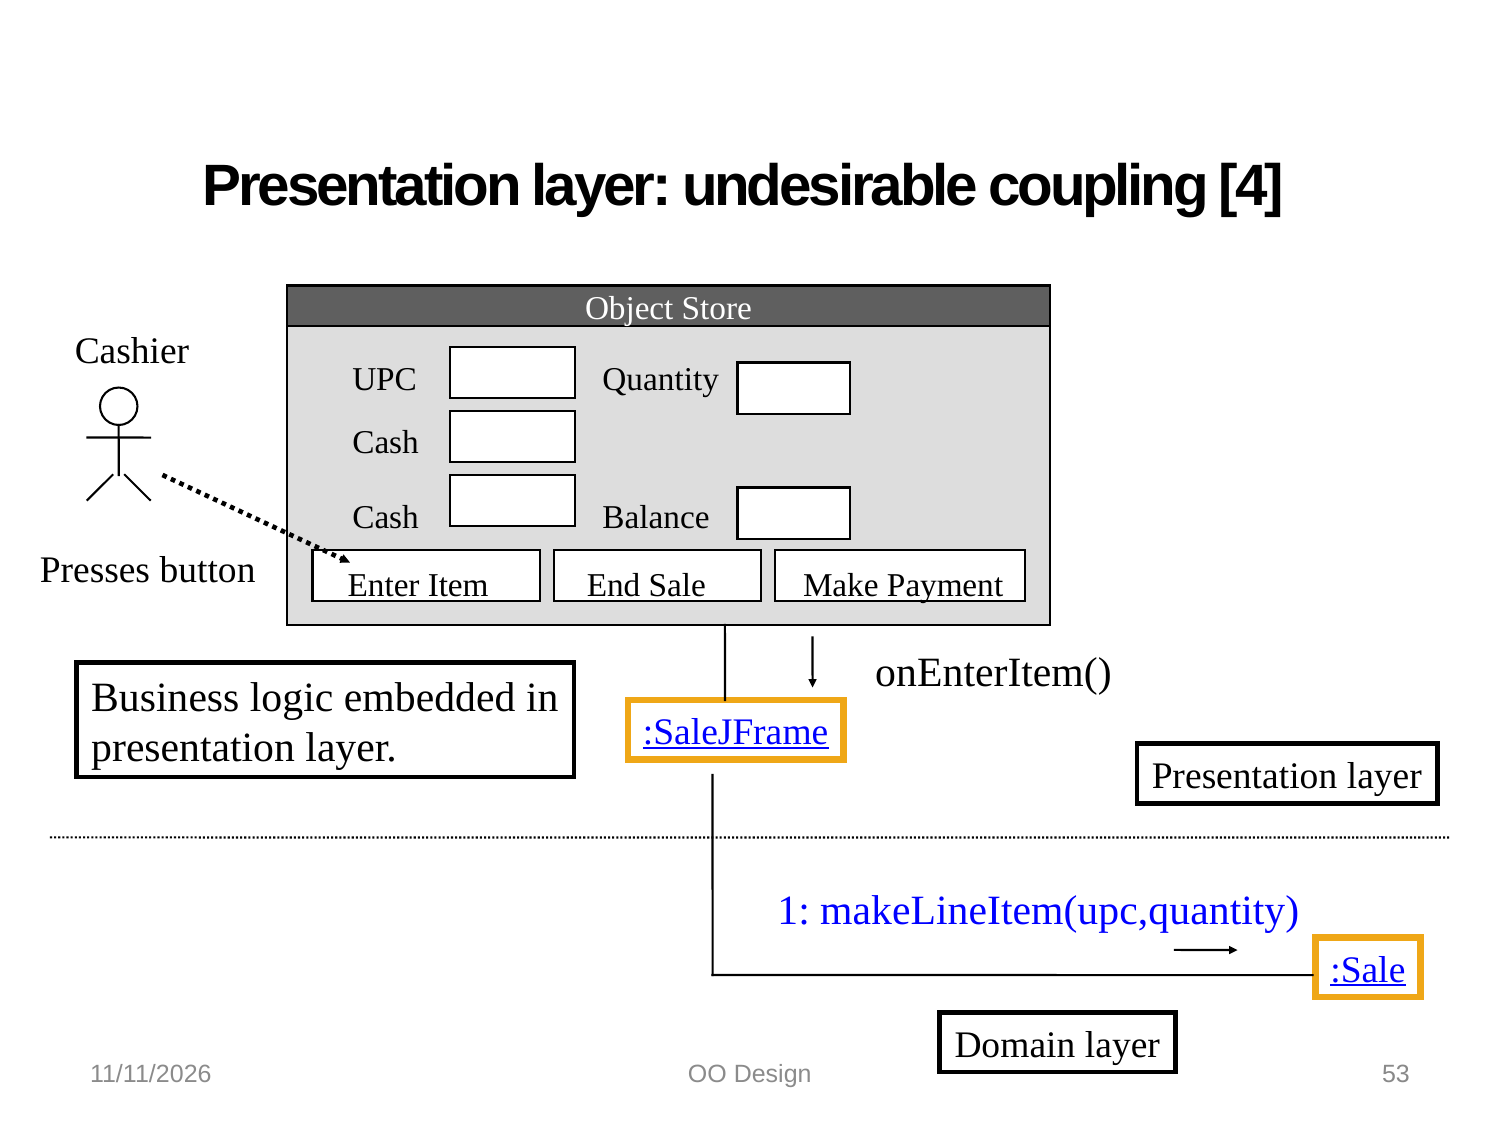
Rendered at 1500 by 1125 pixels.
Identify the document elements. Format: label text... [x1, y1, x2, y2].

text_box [24, 474, 351, 598]
text_box Business logic embedded in presentation layer. [76, 662, 575, 778]
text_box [287, 262, 1051, 626]
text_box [724, 624, 1176, 703]
text_box Domain layer [939, 1012, 1176, 1073]
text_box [712, 774, 1425, 1005]
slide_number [75, 1042, 425, 1103]
text_box :SaleJFrame [628, 699, 844, 760]
slide_number 53 [1074, 1042, 1425, 1103]
footer OO Design [512, 1042, 988, 1103]
text_box Presentation layer [1137, 743, 1438, 804]
title Presentation layer: undesirable coupling [4] [187, 137, 1466, 227]
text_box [59, 318, 205, 501]
